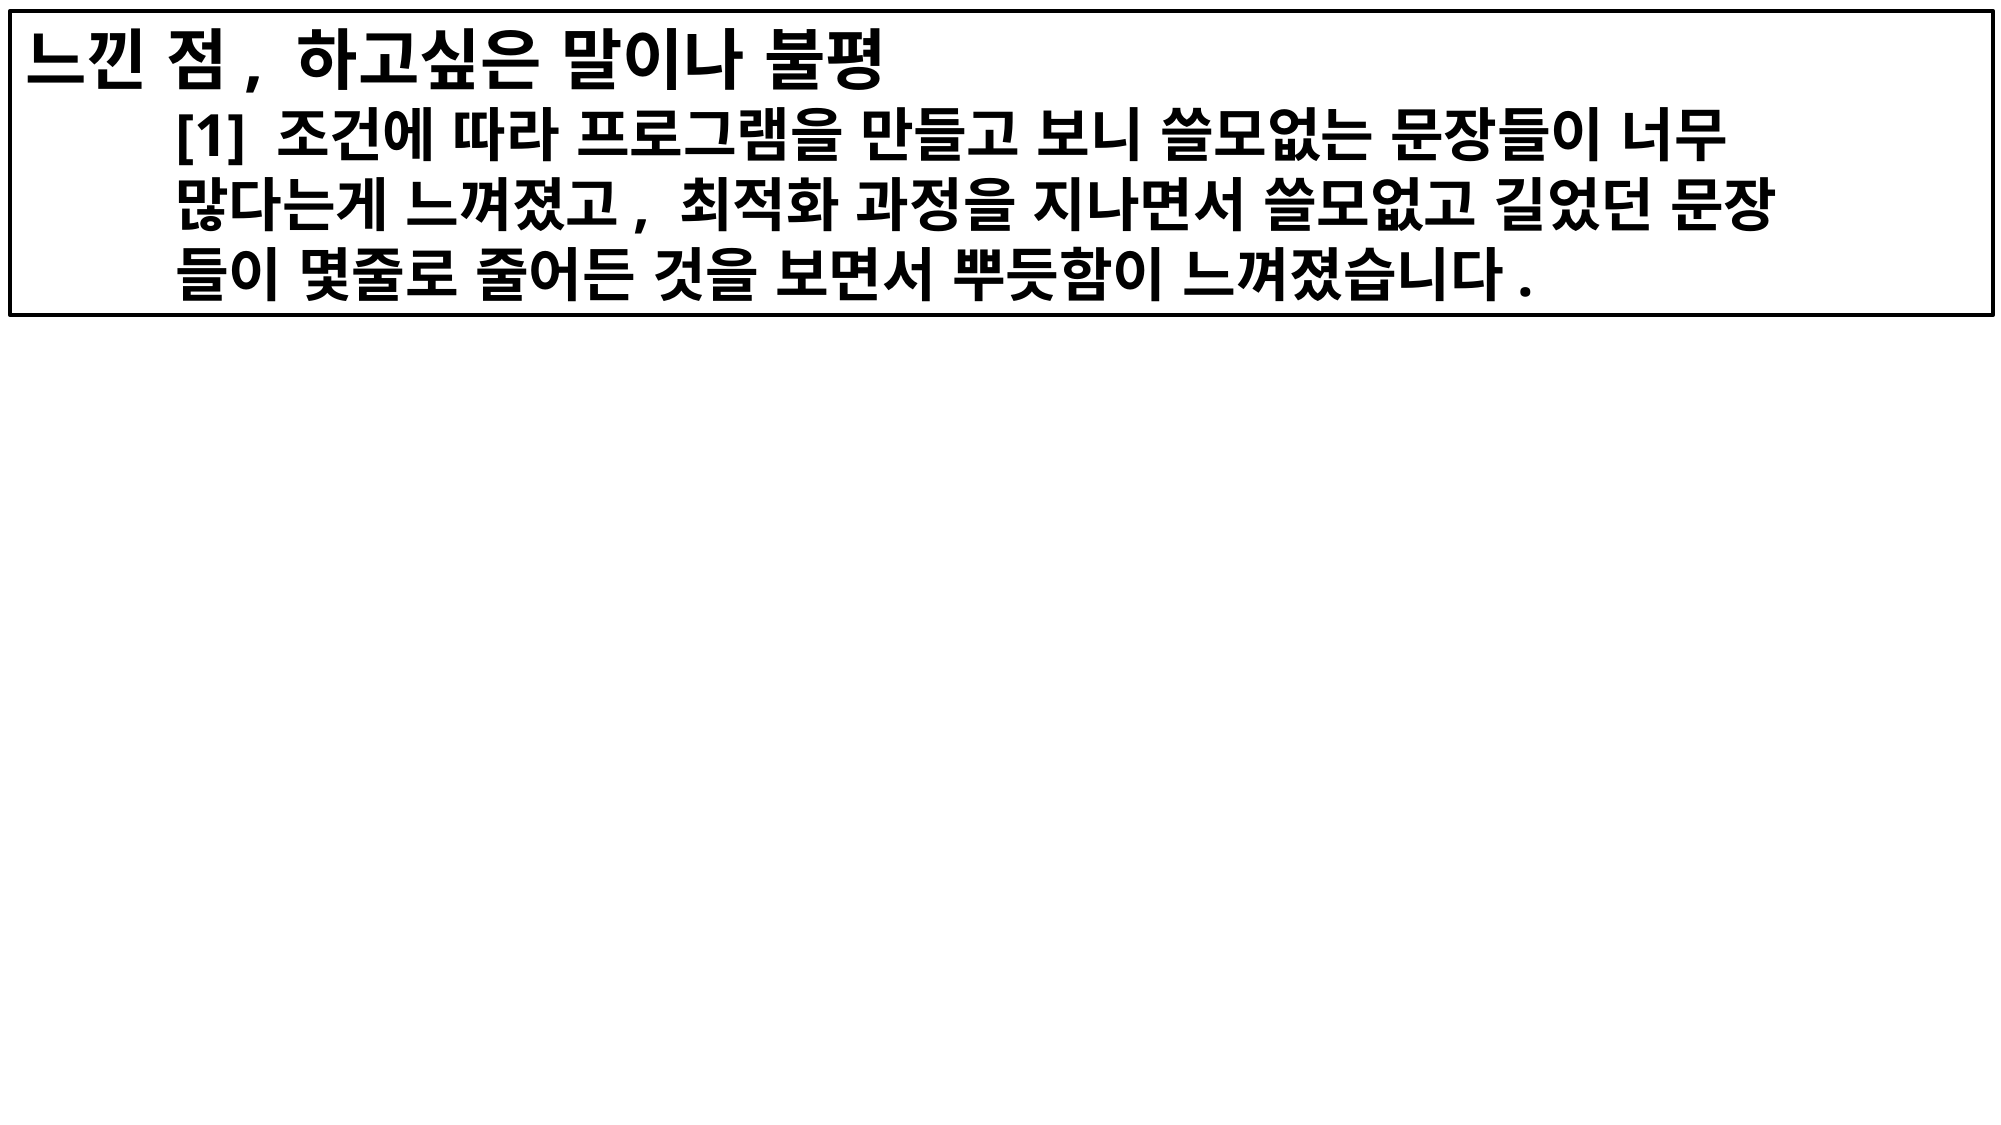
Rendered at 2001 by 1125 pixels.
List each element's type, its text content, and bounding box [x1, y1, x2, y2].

text_box 느낀 점, 하고싶은 말이나 불평 [1] 조건에 따라 프로그램을 만들고 보니 쓸모없는 문장들이 너무 많다는게 느껴졌고, 최적화 과정을 지나면서 쓸모없고 길었던 문장 들이 몇줄로 줄어든 것을 보면서 뿌듯함이 느껴졌습니다. [10, 10, 1993, 316]
